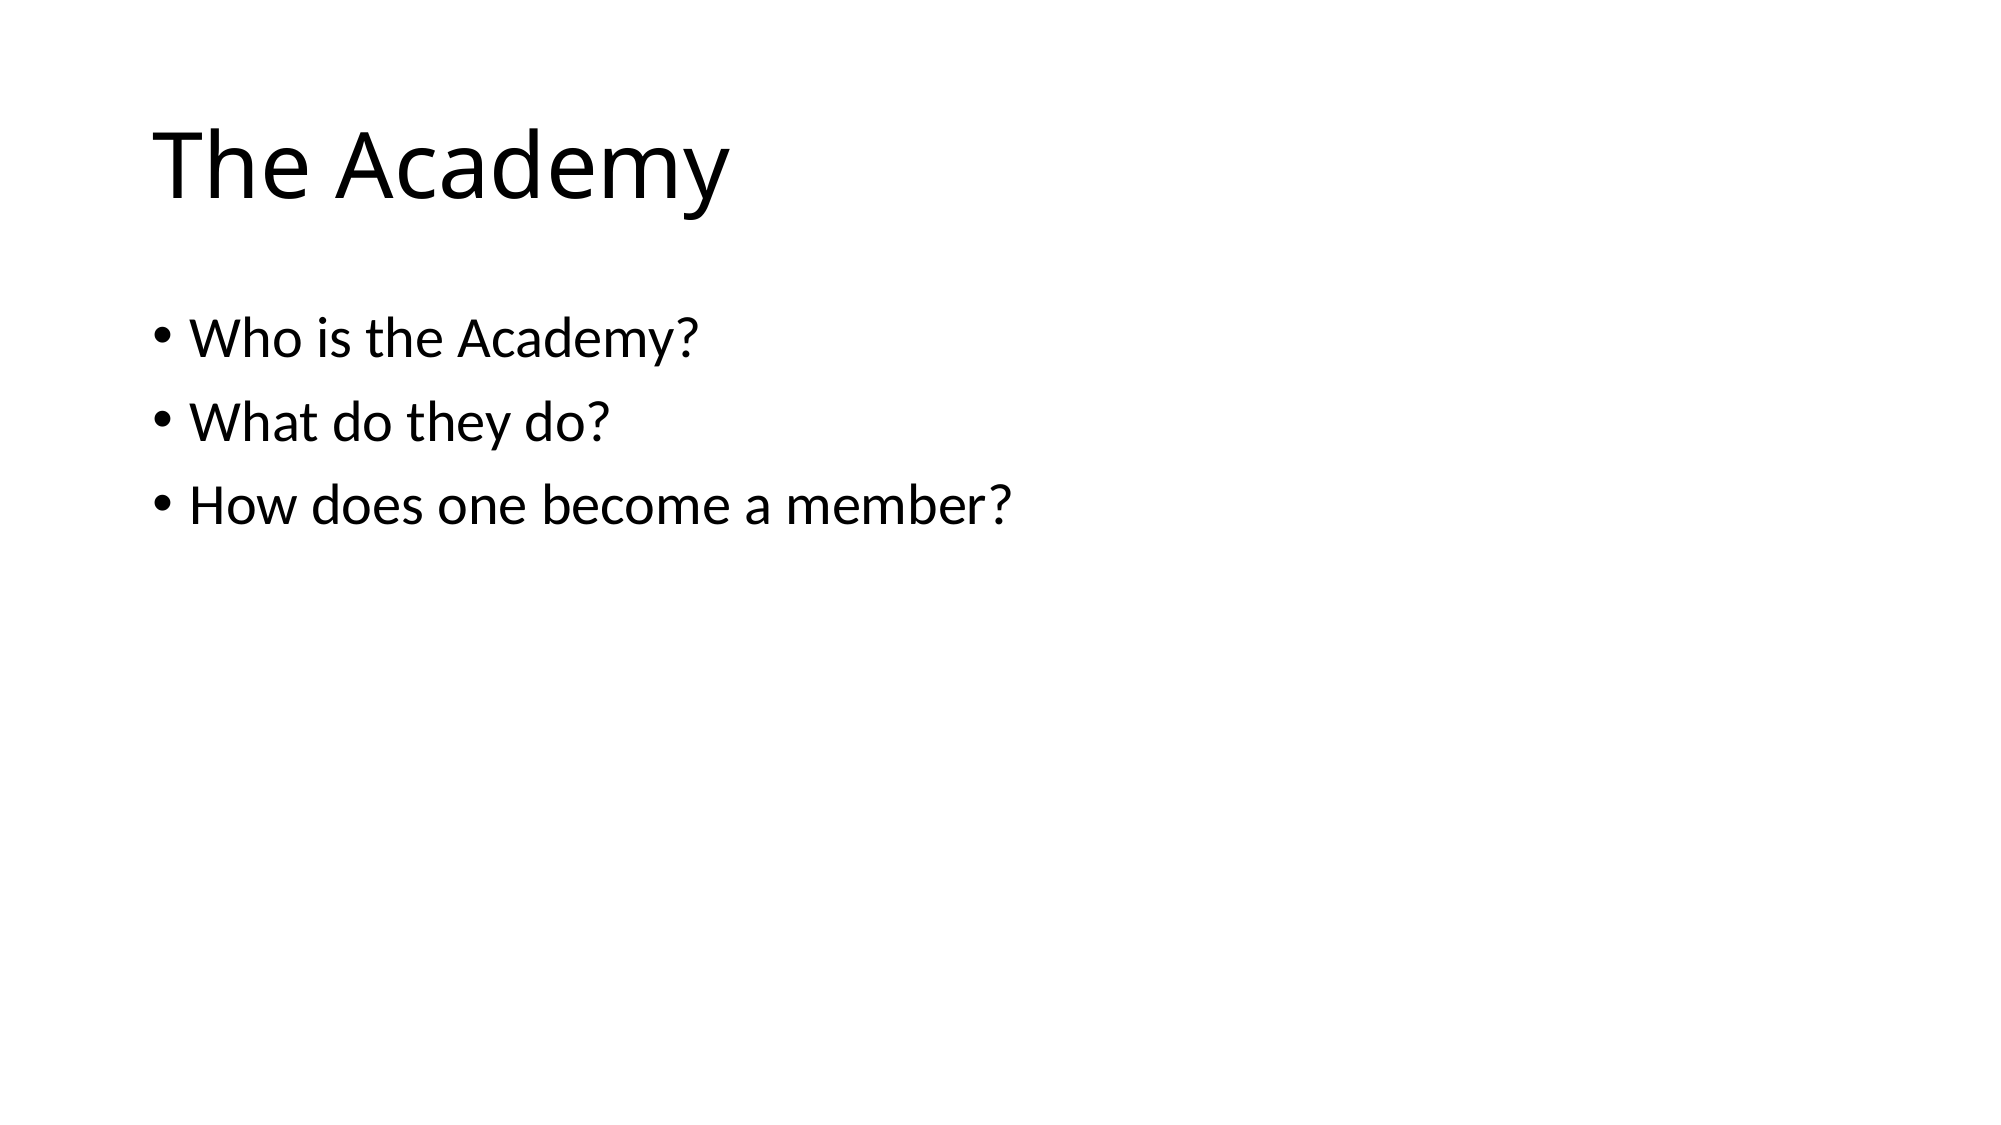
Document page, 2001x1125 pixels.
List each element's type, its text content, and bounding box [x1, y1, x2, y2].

title The Academy [137, 59, 1863, 278]
list Who is the Academy? What do they do? How does one become a member? [137, 299, 1863, 1014]
